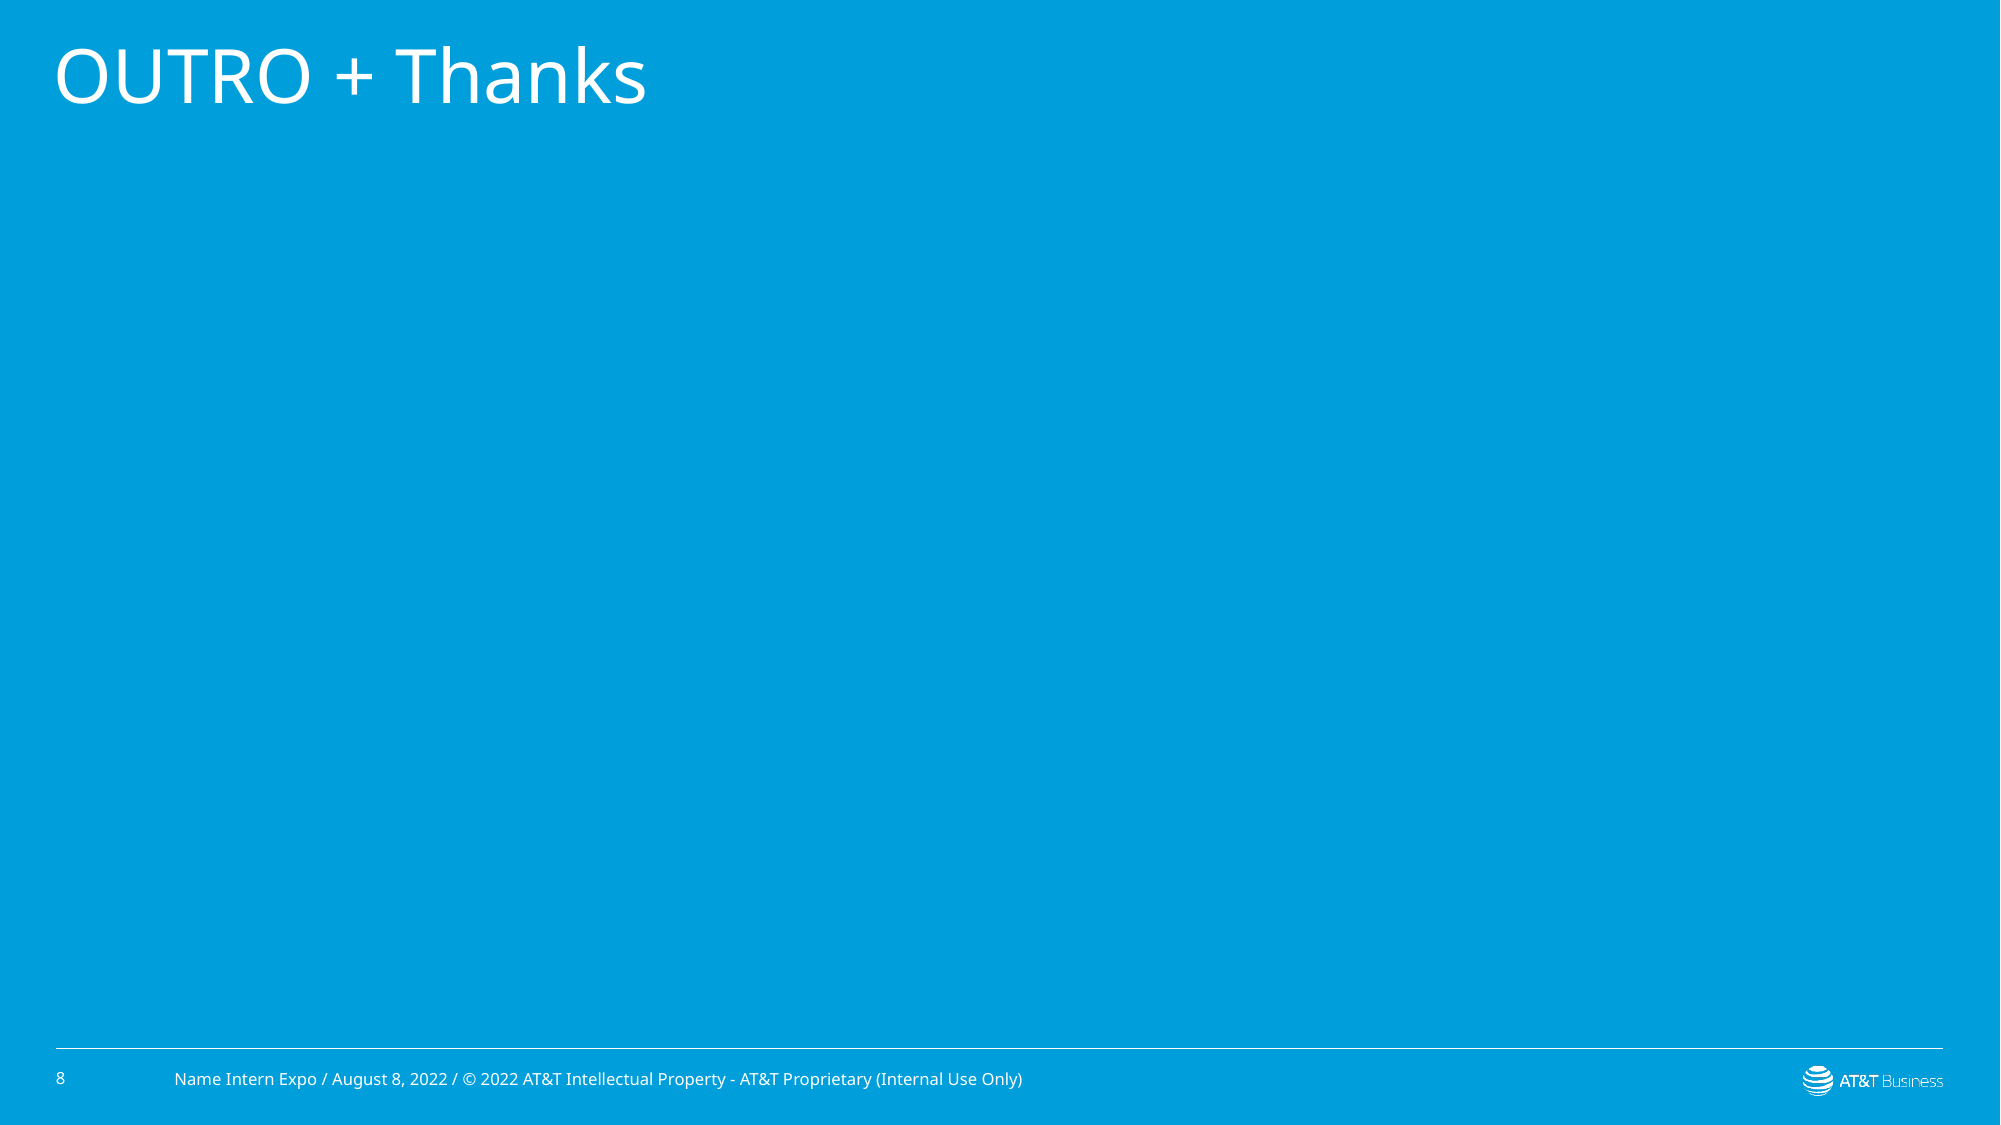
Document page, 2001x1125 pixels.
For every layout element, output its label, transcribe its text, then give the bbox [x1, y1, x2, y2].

footer Name Intern Expo / August 8, 2022 / © 2022 AT&T Intellectual Property - AT&T Proprietary (Internal Use Only) [174, 1065, 1109, 1097]
slide_number 8 [55, 1065, 174, 1097]
picture [1810, 1066, 1825, 1071]
picture [1850, 1075, 1858, 1086]
picture [1812, 1072, 1830, 1077]
title OUTRO + Thanks [54, 46, 1981, 188]
picture [1815, 1082, 1833, 1089]
picture [1811, 1076, 1832, 1083]
picture [1870, 1075, 1878, 1086]
